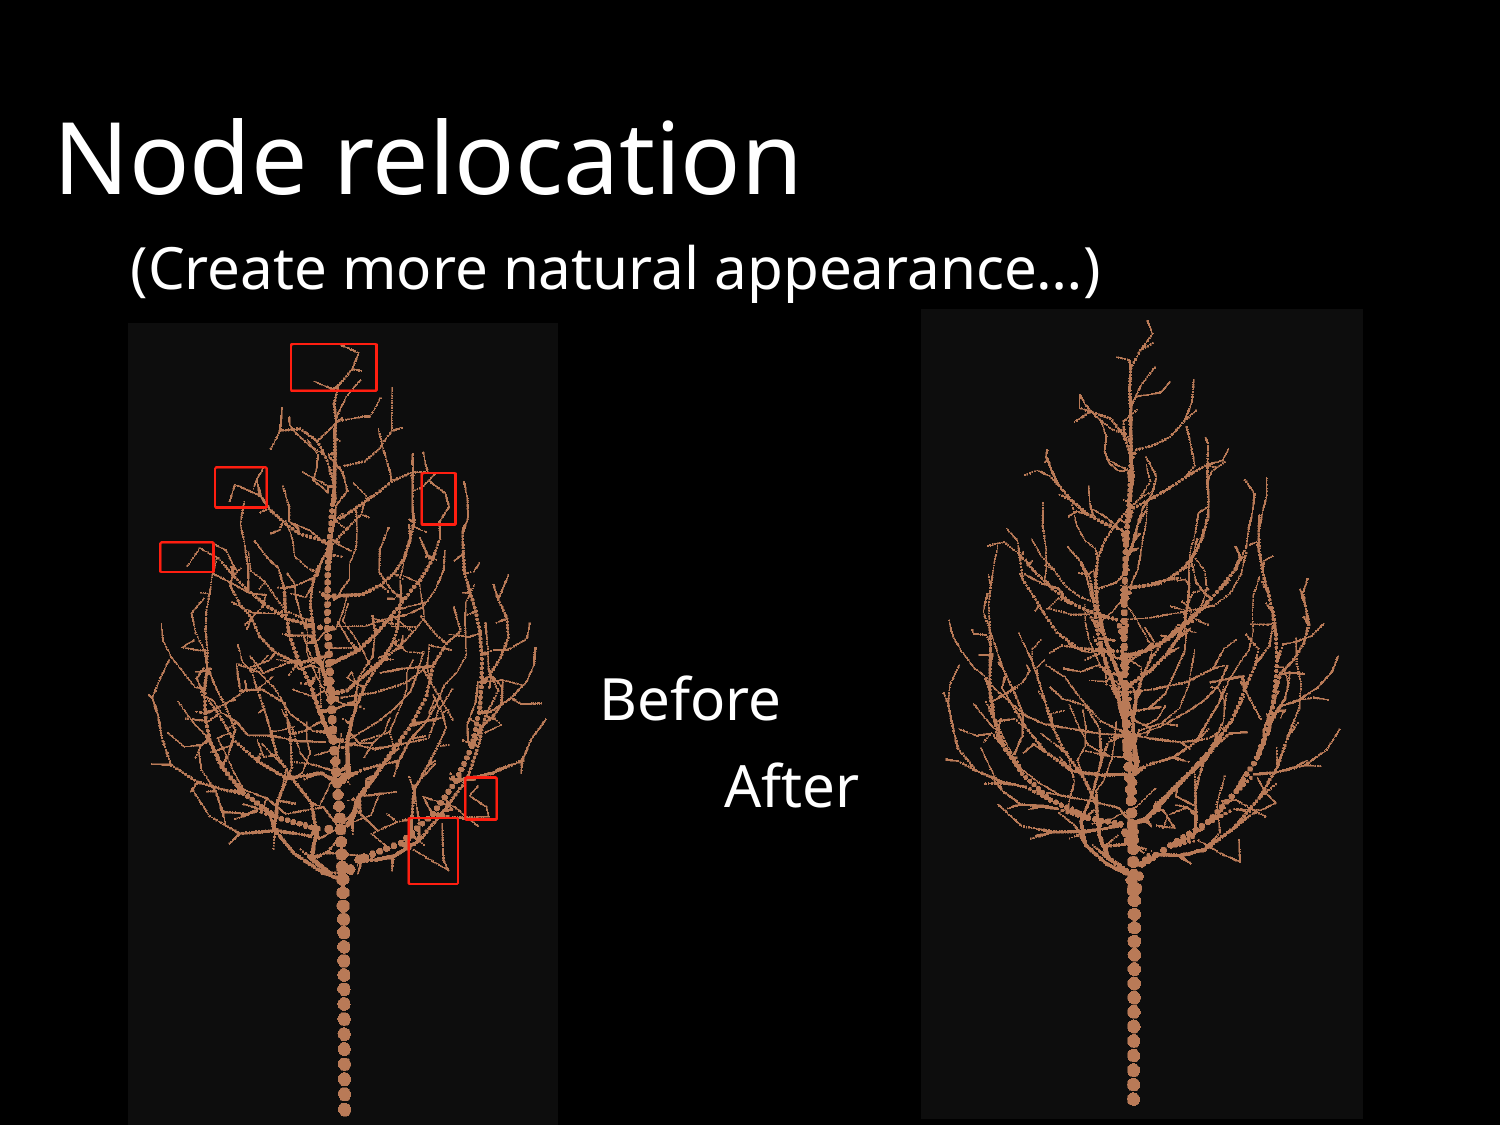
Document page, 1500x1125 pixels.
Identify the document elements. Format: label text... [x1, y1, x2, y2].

text_box Before [585, 654, 797, 740]
picture [921, 309, 1364, 1119]
text_box (Create more natural appearance…) [115, 223, 1116, 309]
text_box After [709, 741, 874, 827]
picture [128, 323, 558, 1125]
text_box Node relocation [38, 87, 819, 223]
